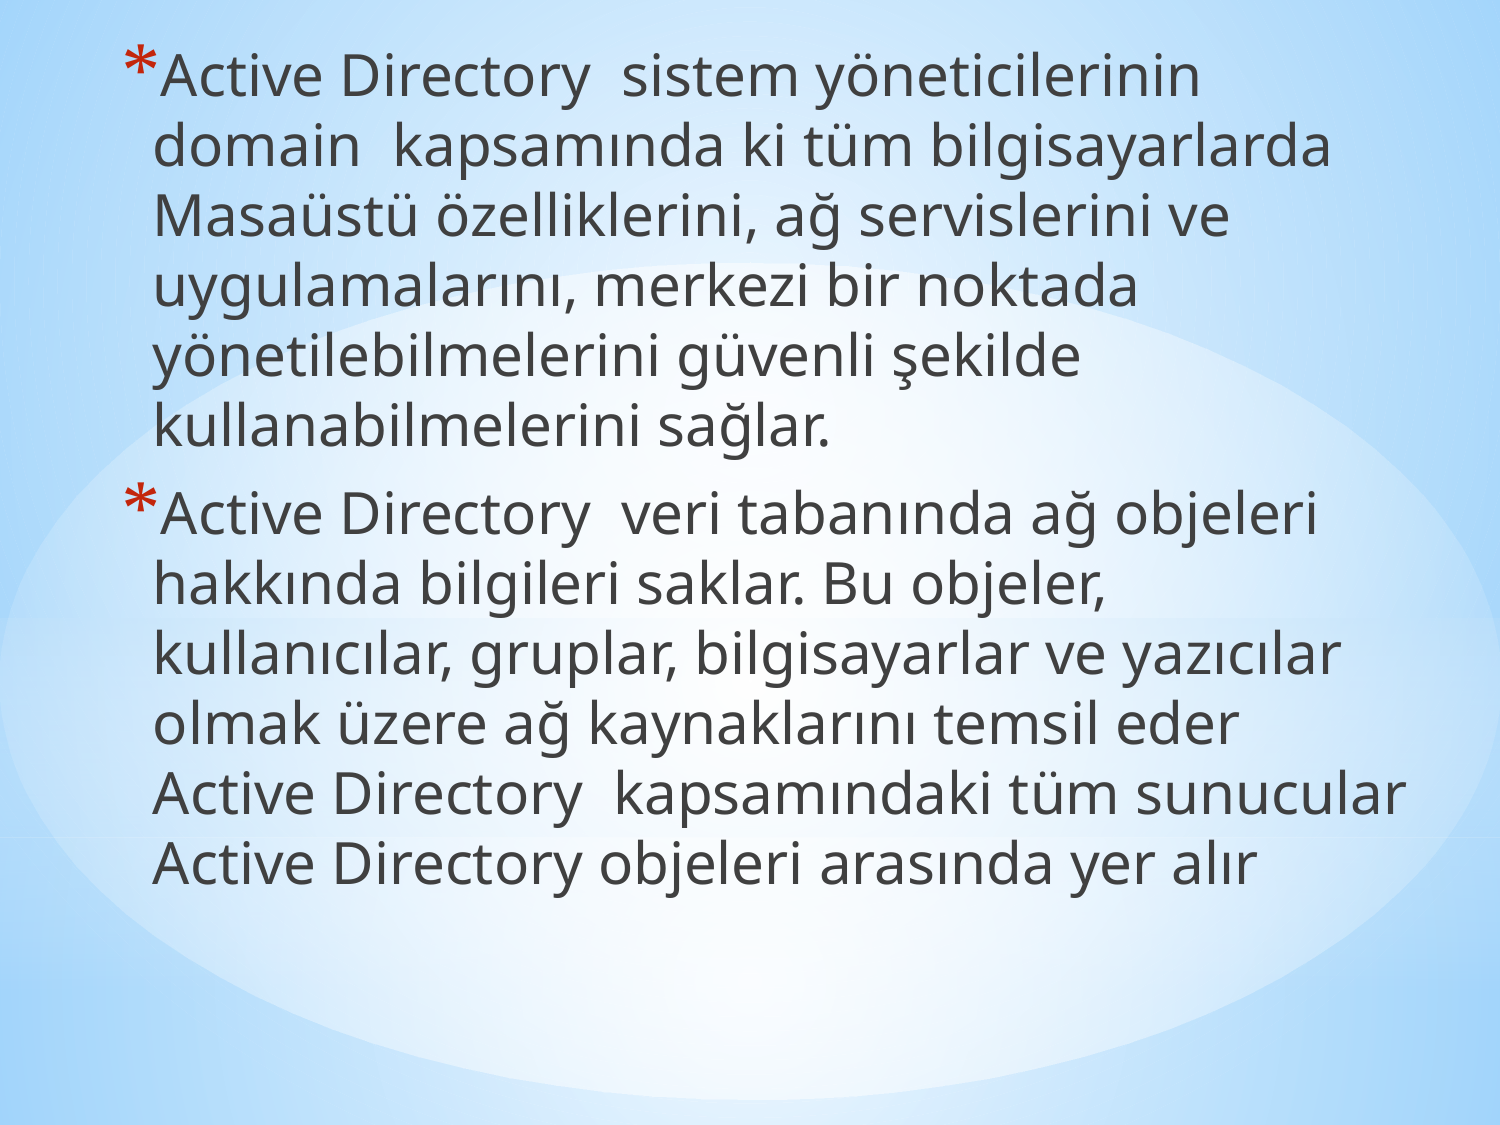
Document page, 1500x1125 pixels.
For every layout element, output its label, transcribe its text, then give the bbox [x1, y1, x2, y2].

list Active Directory sistem yöneticilerinin domain kapsamında ki tüm bilgisayarlarda Masaüstü özelliklerini, ağ servislerini ve uygulamalarını, merkezi bir noktada yönetilebilmelerini güvenli şekilde kullanabilmelerini sağlar. Active Directory veri tabanında ağ objeleri hakkında bilgileri saklar. Bu objeler, kullanıcılar, gruplar, bilgisayarlar ve yazıcılar olmak üzere ağ kaynaklarını temsil eder Active Directory kapsamındaki tüm sunucular Active Directory objeleri arasında yer alır [100, 30, 1424, 690]
